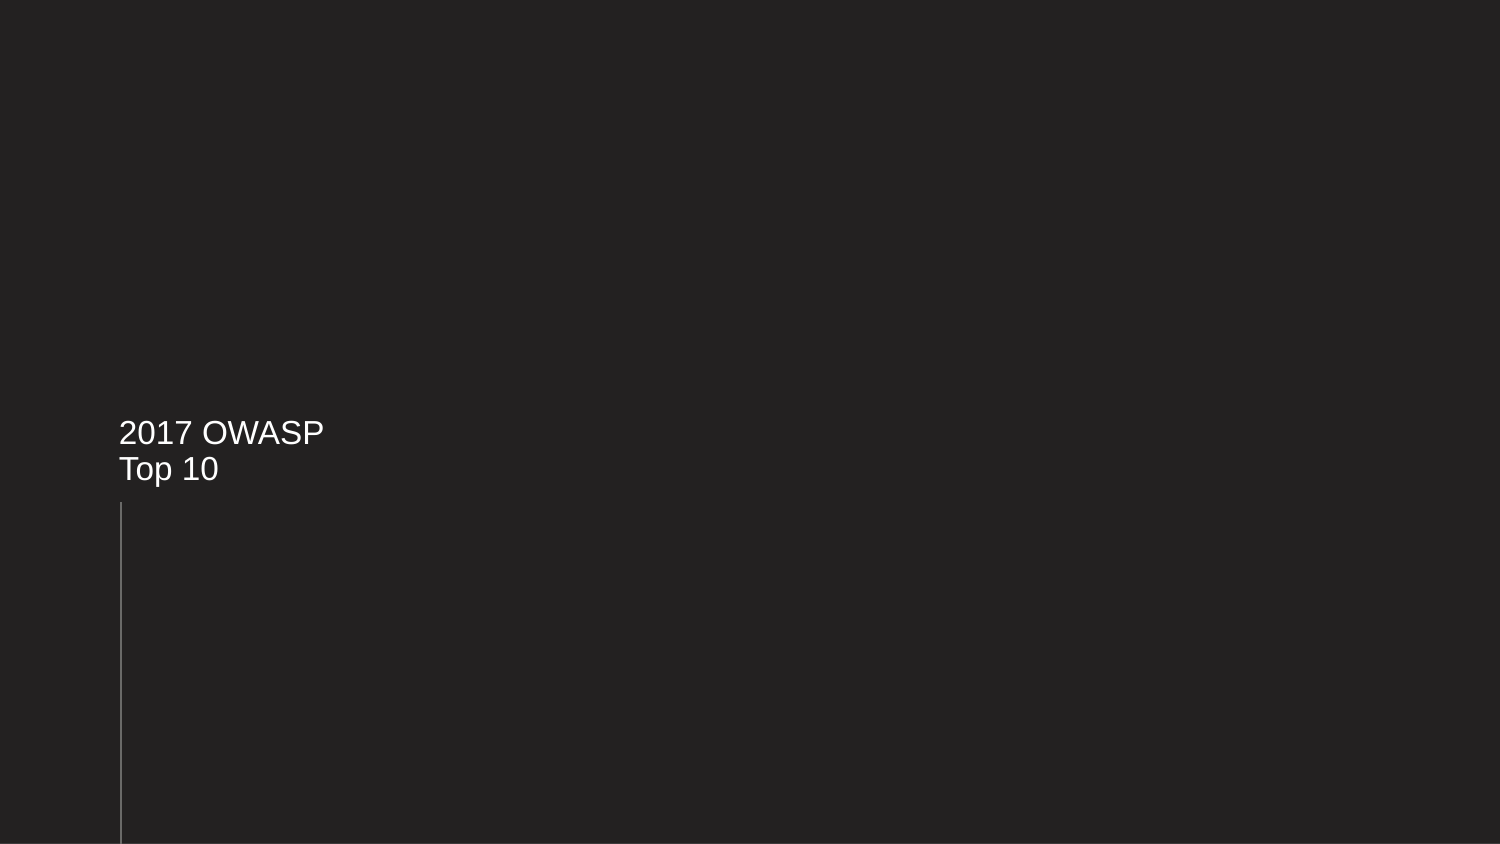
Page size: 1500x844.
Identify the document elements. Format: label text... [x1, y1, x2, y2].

text_box 2017 OWASP Top 10 [118, 416, 363, 580]
